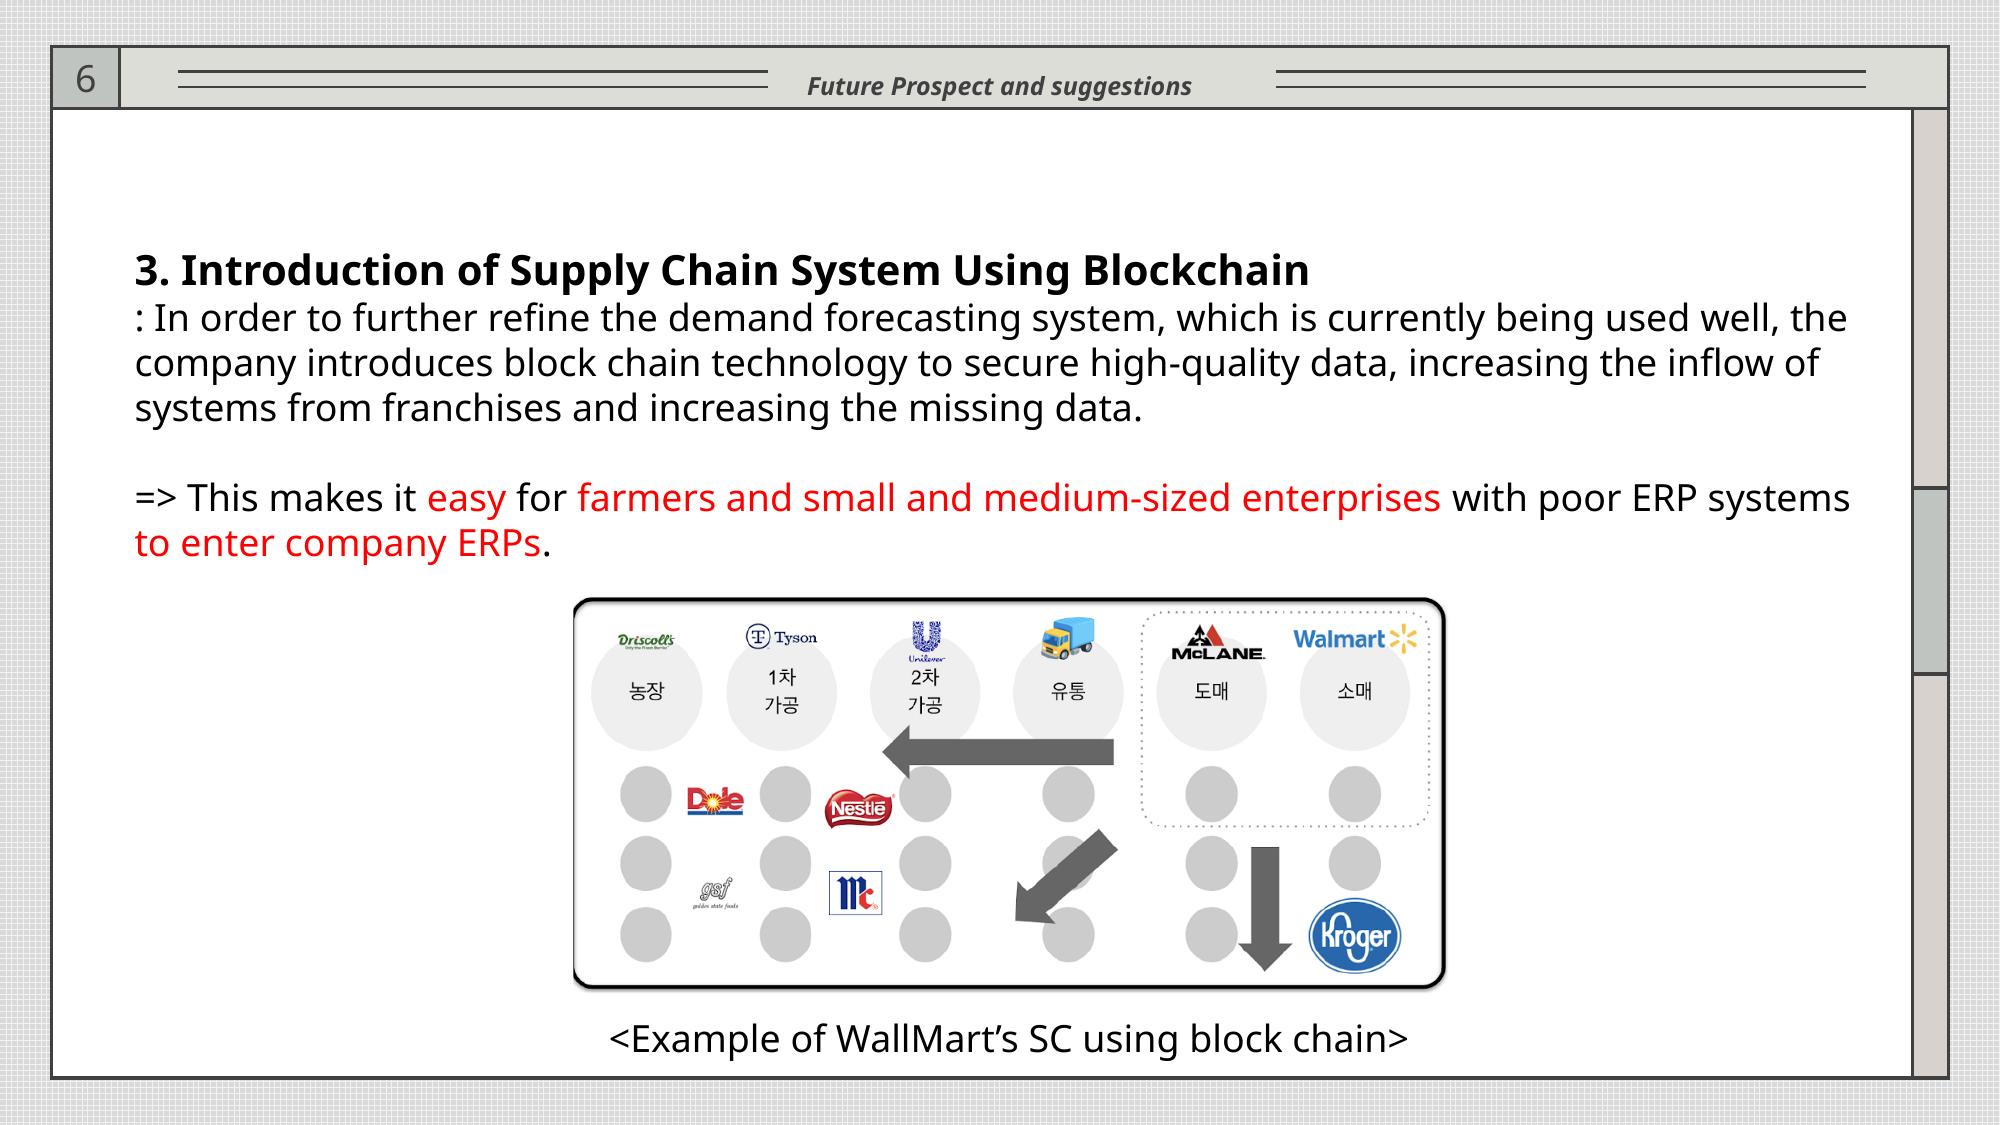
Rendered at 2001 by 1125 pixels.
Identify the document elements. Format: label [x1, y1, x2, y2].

text_box [51, 46, 1949, 1079]
picture [573, 593, 1459, 995]
